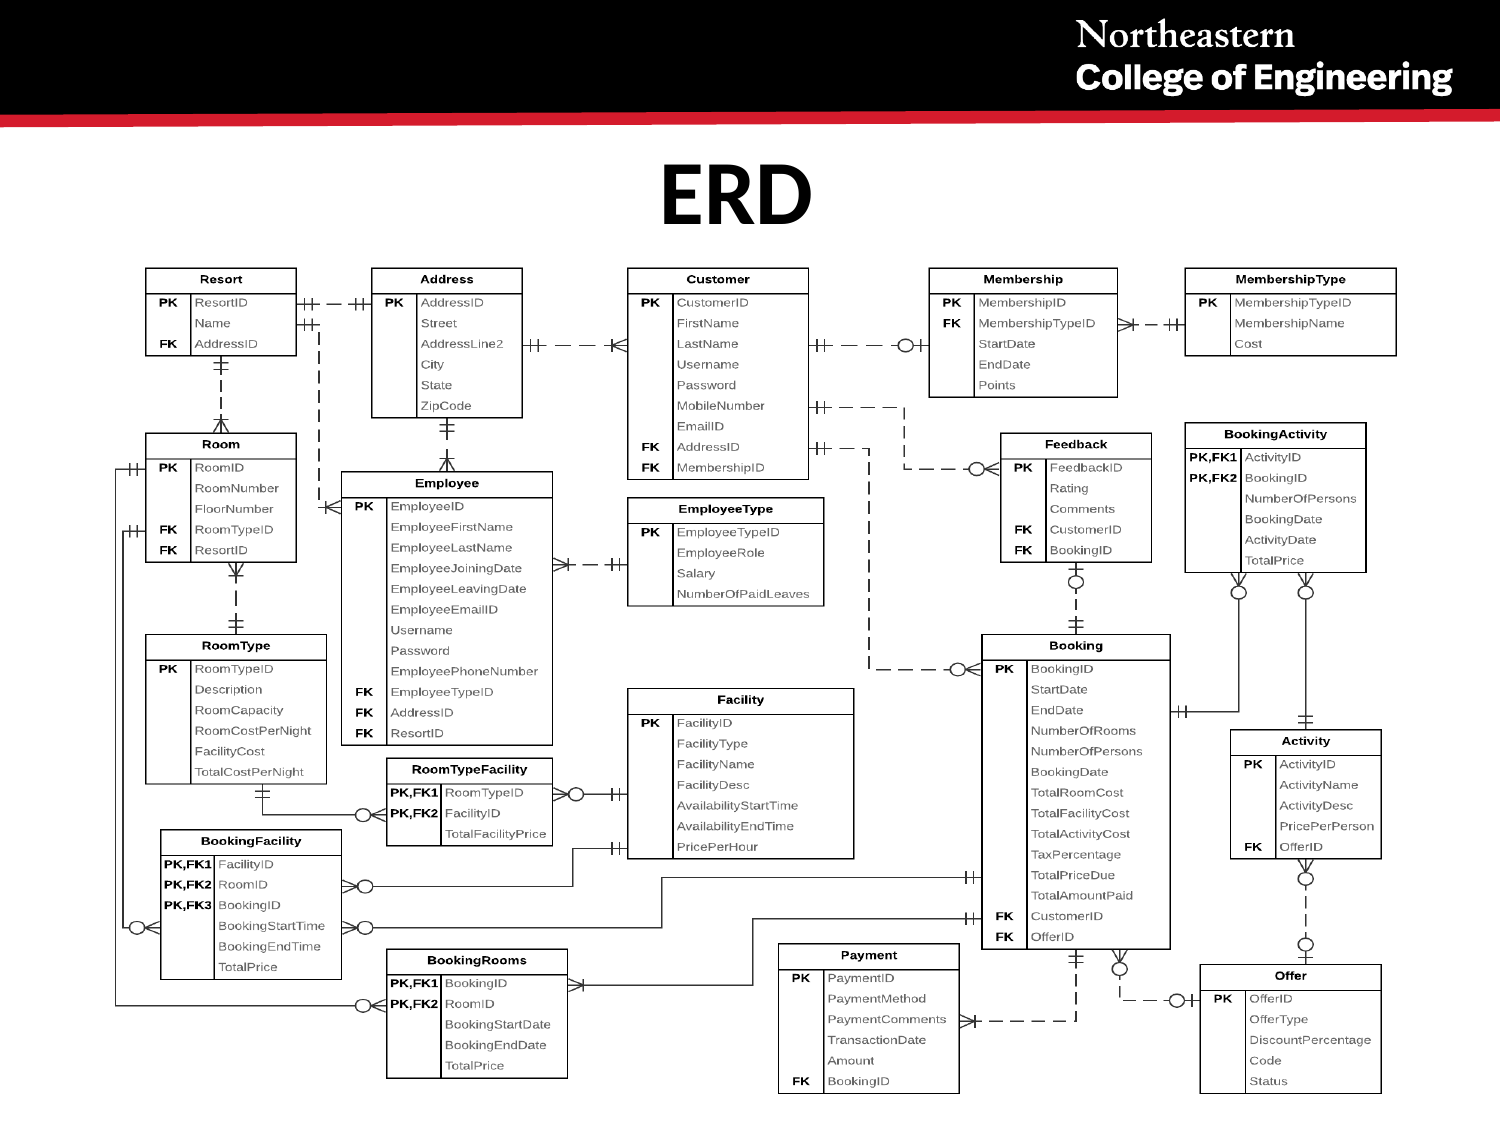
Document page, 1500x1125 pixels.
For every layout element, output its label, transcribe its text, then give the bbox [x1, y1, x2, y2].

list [85, 242, 1426, 1119]
picture [1059, 11, 1484, 121]
title ERD [103, 118, 1392, 242]
